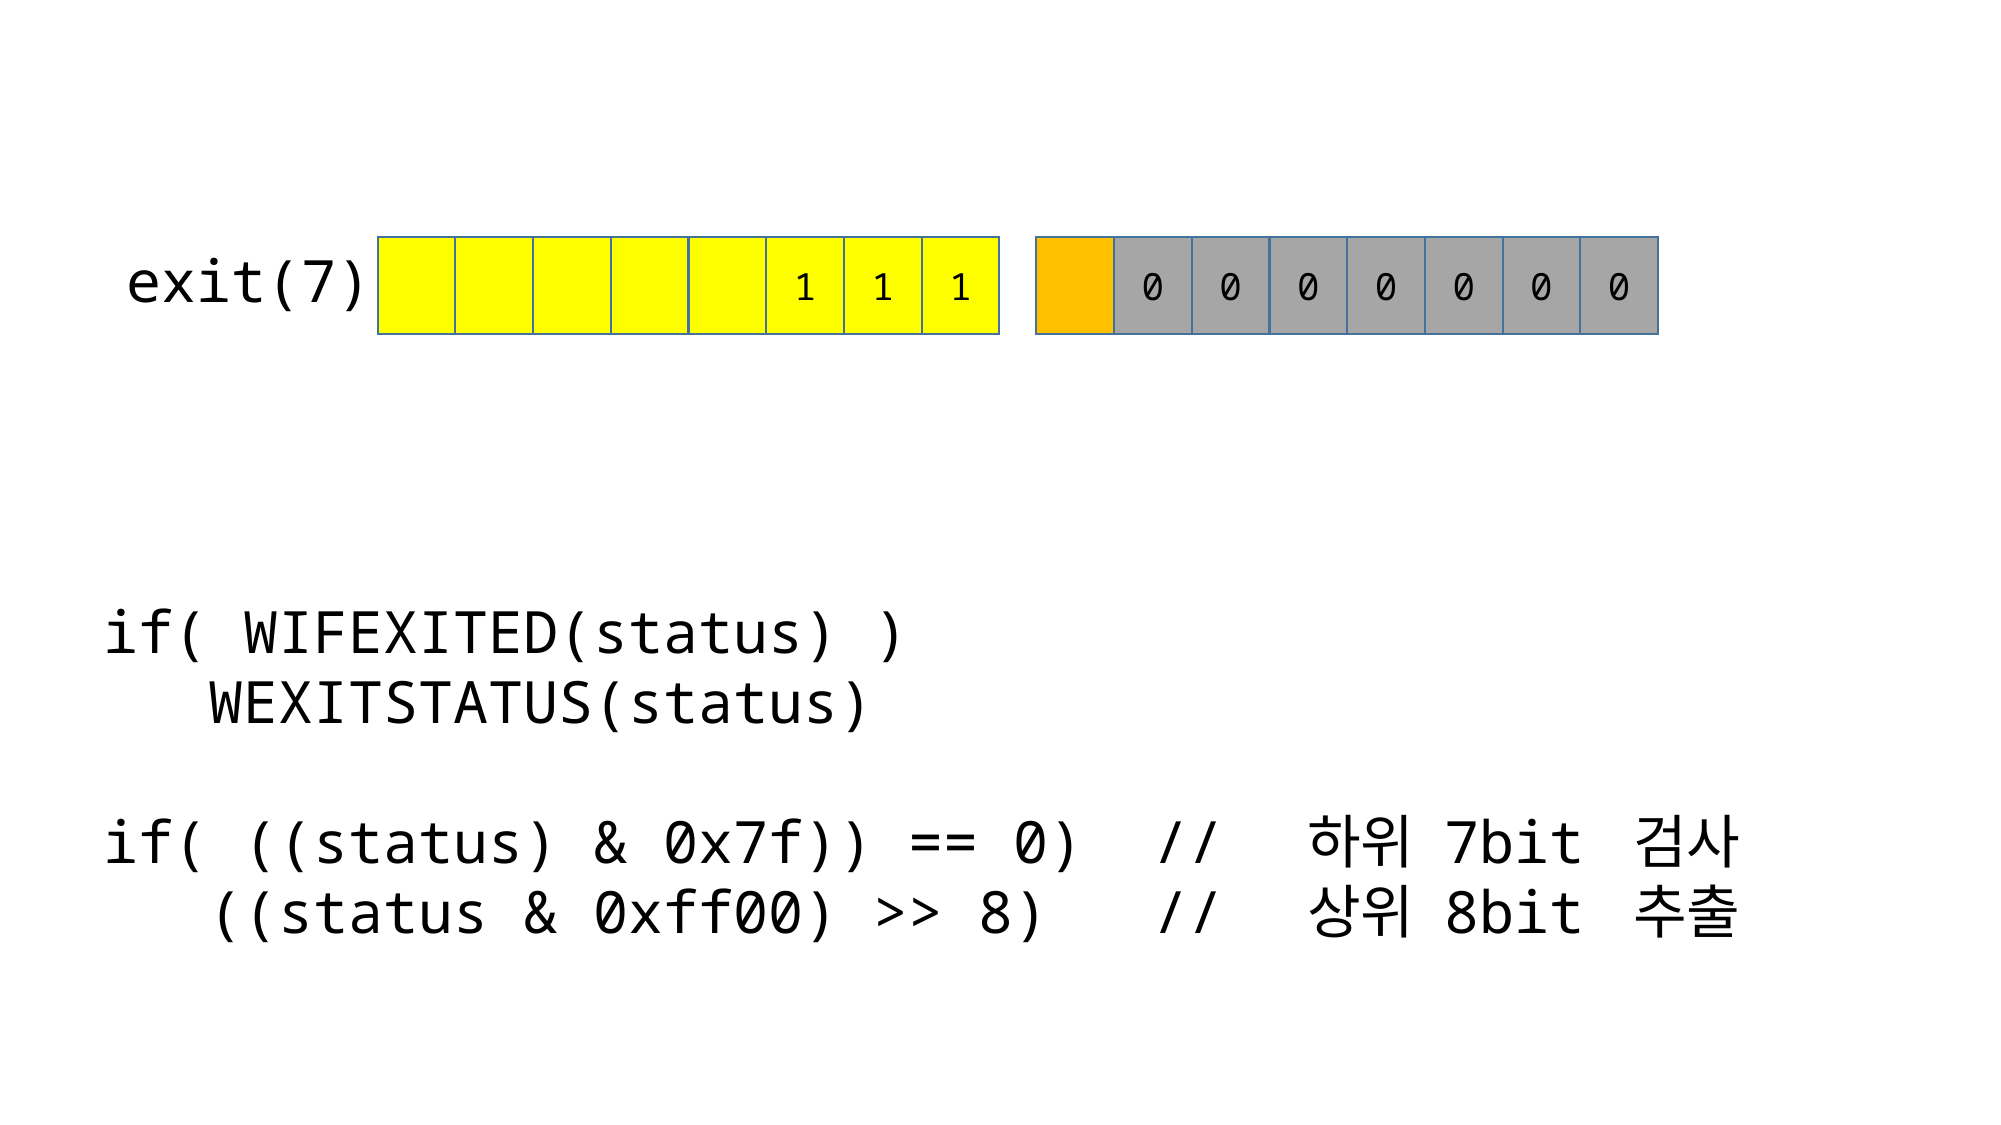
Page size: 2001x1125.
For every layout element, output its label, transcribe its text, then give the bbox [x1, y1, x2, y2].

text_box [688, 236, 765, 335]
text_box 1 [765, 236, 843, 335]
text_box [377, 236, 454, 335]
text_box 1 [921, 236, 1000, 335]
text_box [532, 236, 610, 335]
text_box [1035, 236, 1113, 335]
text_box 0 [1424, 236, 1502, 335]
text_box 1 [843, 236, 921, 335]
text_box if( WIFEXITED(status) ) WEXITSTATUS(status) if( ((status) & 0x7f)) == 0) // 하위 7bit 검사 ((status & 0xff00) >> 8) // 상위 8bit 추출 [88, 587, 1756, 1093]
text_box 0 [1579, 236, 1659, 335]
text_box 0 [1268, 236, 1346, 335]
text_box 0 [1502, 236, 1579, 335]
text_box 0 [1346, 236, 1424, 335]
text_box 0 [1113, 236, 1191, 335]
text_box [454, 236, 532, 335]
text_box [610, 236, 688, 335]
text_box exit(7) [112, 237, 377, 322]
text_box 0 [1191, 236, 1268, 335]
